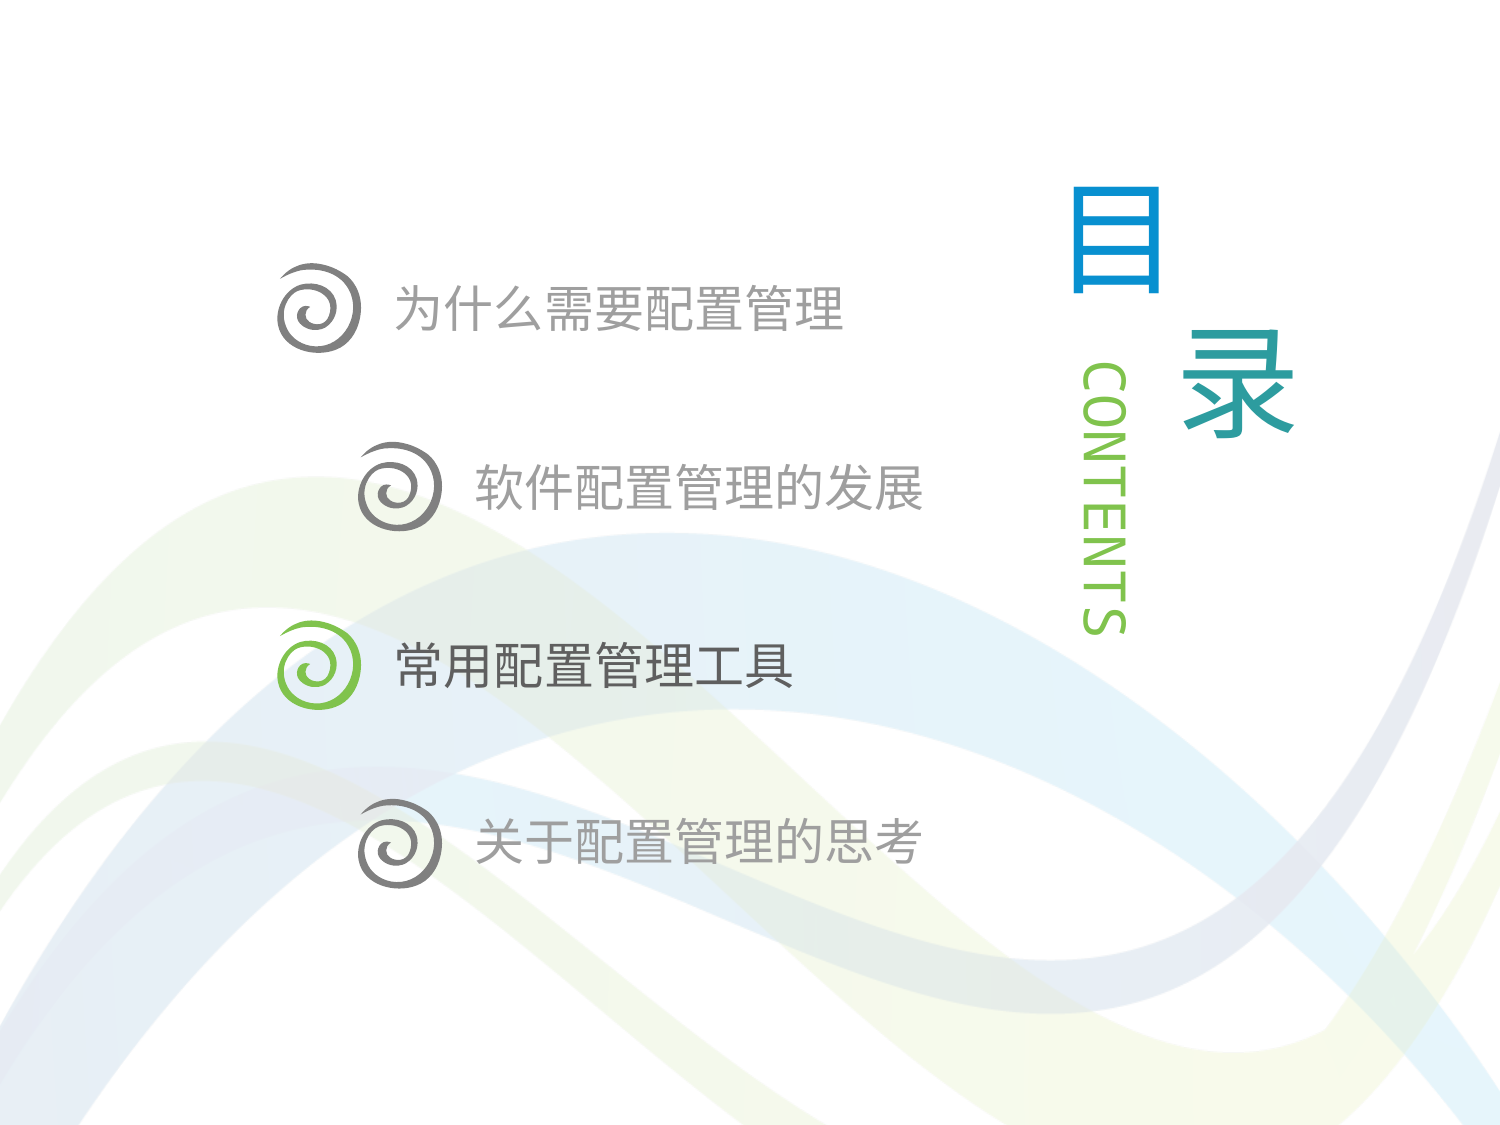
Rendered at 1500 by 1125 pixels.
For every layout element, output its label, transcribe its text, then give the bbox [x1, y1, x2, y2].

text_box CONTENTS [1048, 359, 1167, 868]
text_box 软件配置管理的发展 [460, 427, 1062, 546]
text_box 关于配置管理的思考 [460, 781, 1062, 900]
text_box 目 [1033, 145, 1200, 323]
text_box [277, 263, 362, 353]
text_box [358, 798, 443, 889]
text_box 录 [1154, 289, 1321, 467]
text_box 常用配置管理工具 [379, 605, 981, 724]
text_box [277, 620, 362, 710]
text_box 为什么需要配置管理 [379, 248, 993, 367]
text_box [358, 441, 443, 532]
